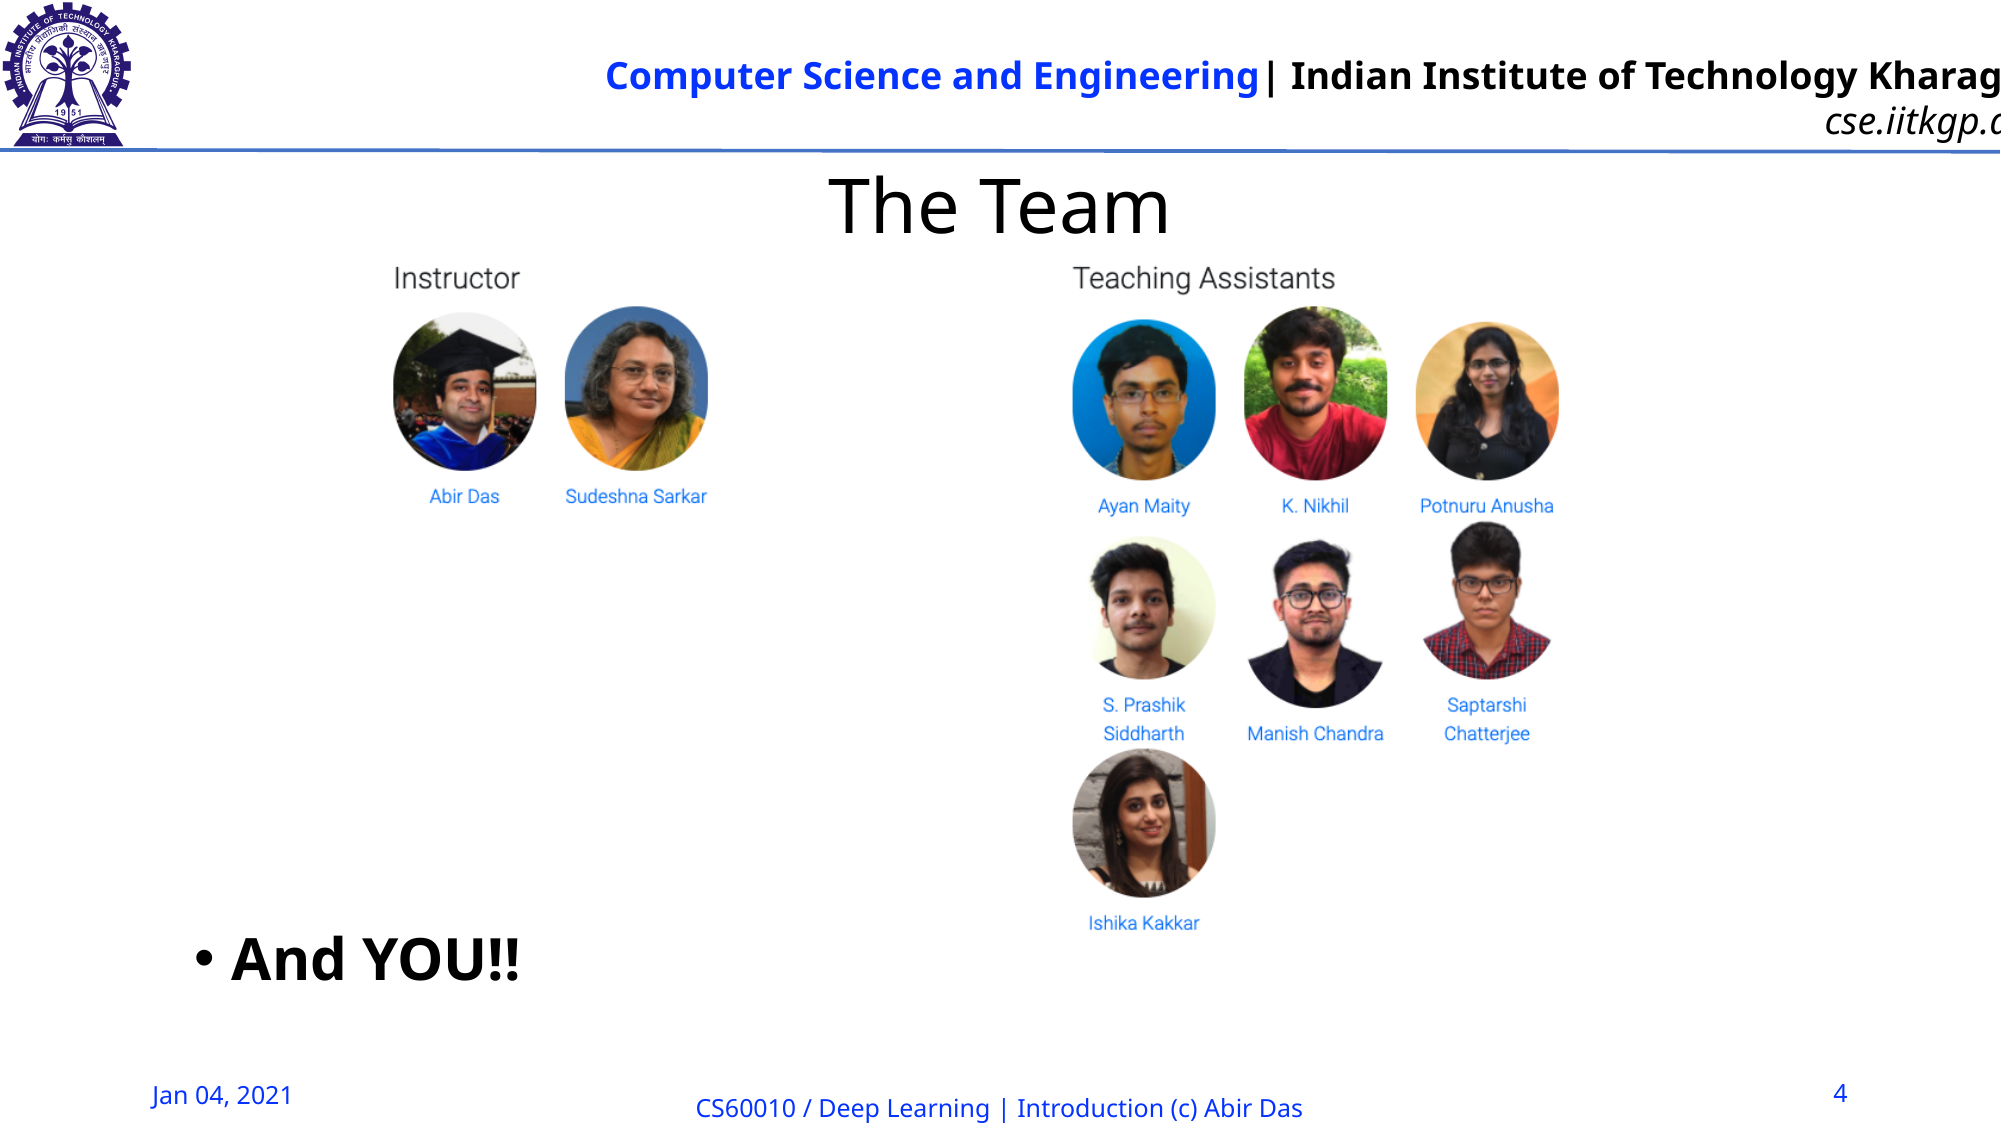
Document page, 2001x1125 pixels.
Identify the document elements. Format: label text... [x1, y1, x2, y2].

footer CS60010 / Deep Learning | Introduction (c) Abir Das [331, 1077, 1670, 1125]
picture [2, 2, 131, 147]
picture [366, 248, 1578, 937]
text_box And YOU!! [179, 826, 1033, 1052]
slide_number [137, 1065, 331, 1125]
slide_number 4 [1733, 1065, 1863, 1125]
title The Team [406, 108, 1593, 298]
